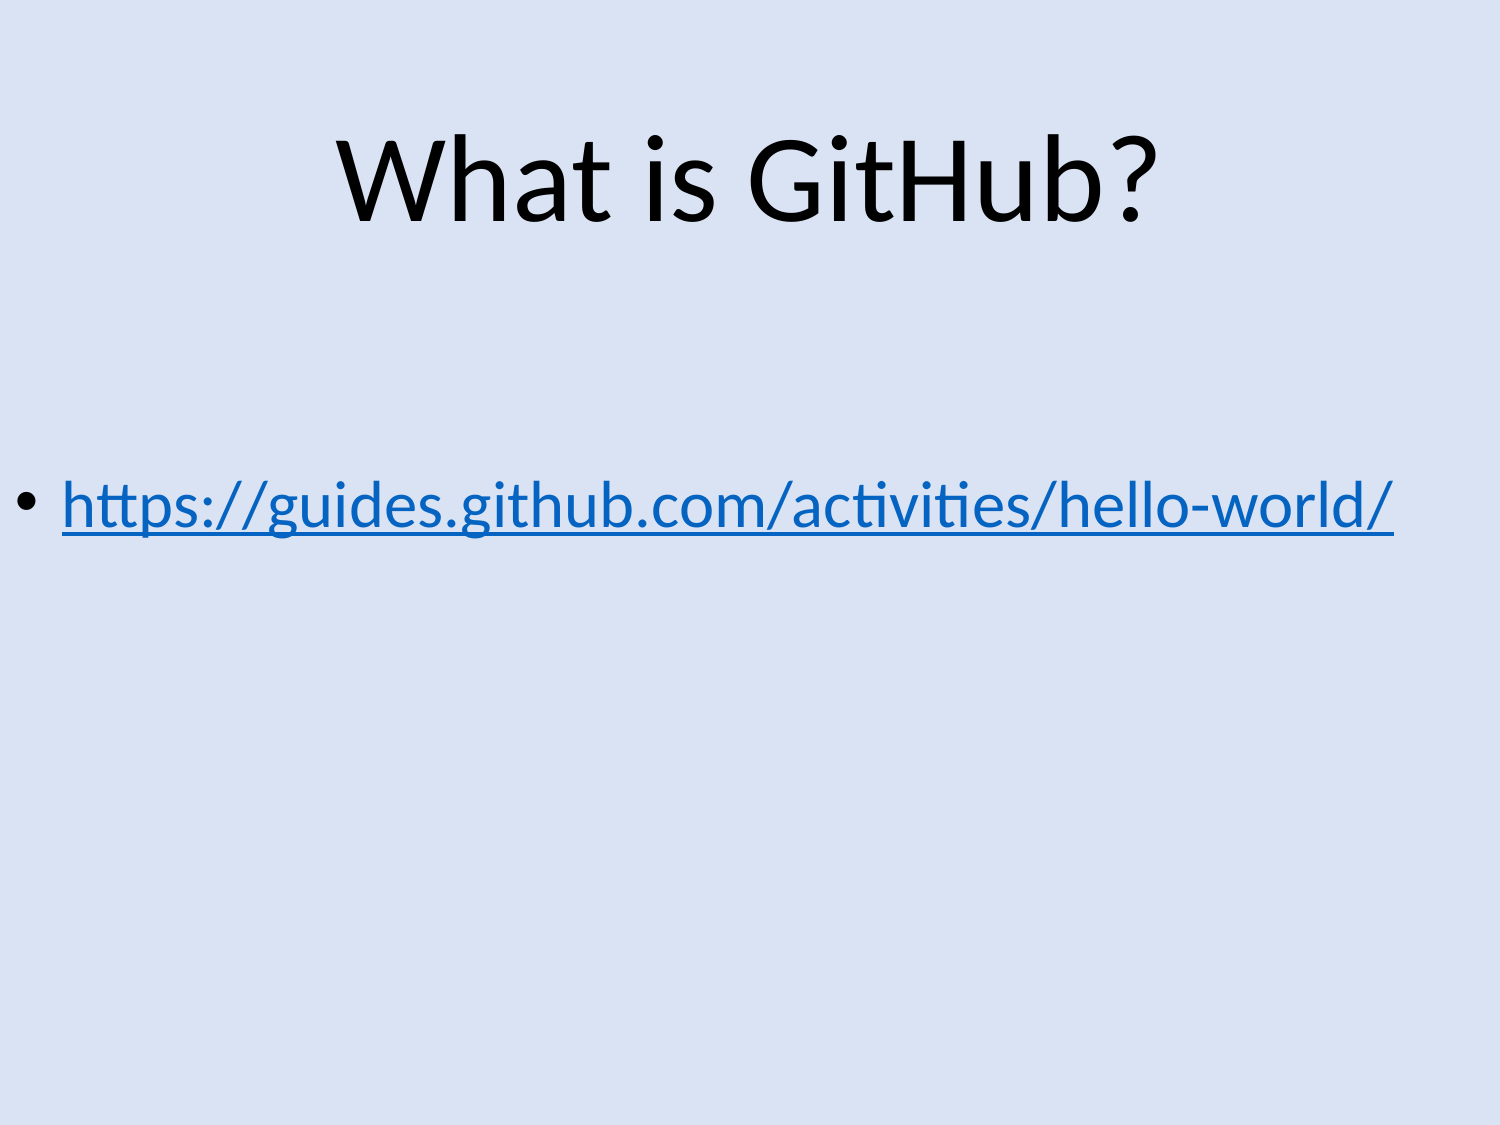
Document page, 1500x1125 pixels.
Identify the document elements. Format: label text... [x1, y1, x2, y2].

text_box What is GitHub? [0, 89, 1500, 254]
text_box https://guides.github.com/activities/hello-world/ [0, 453, 1500, 628]
